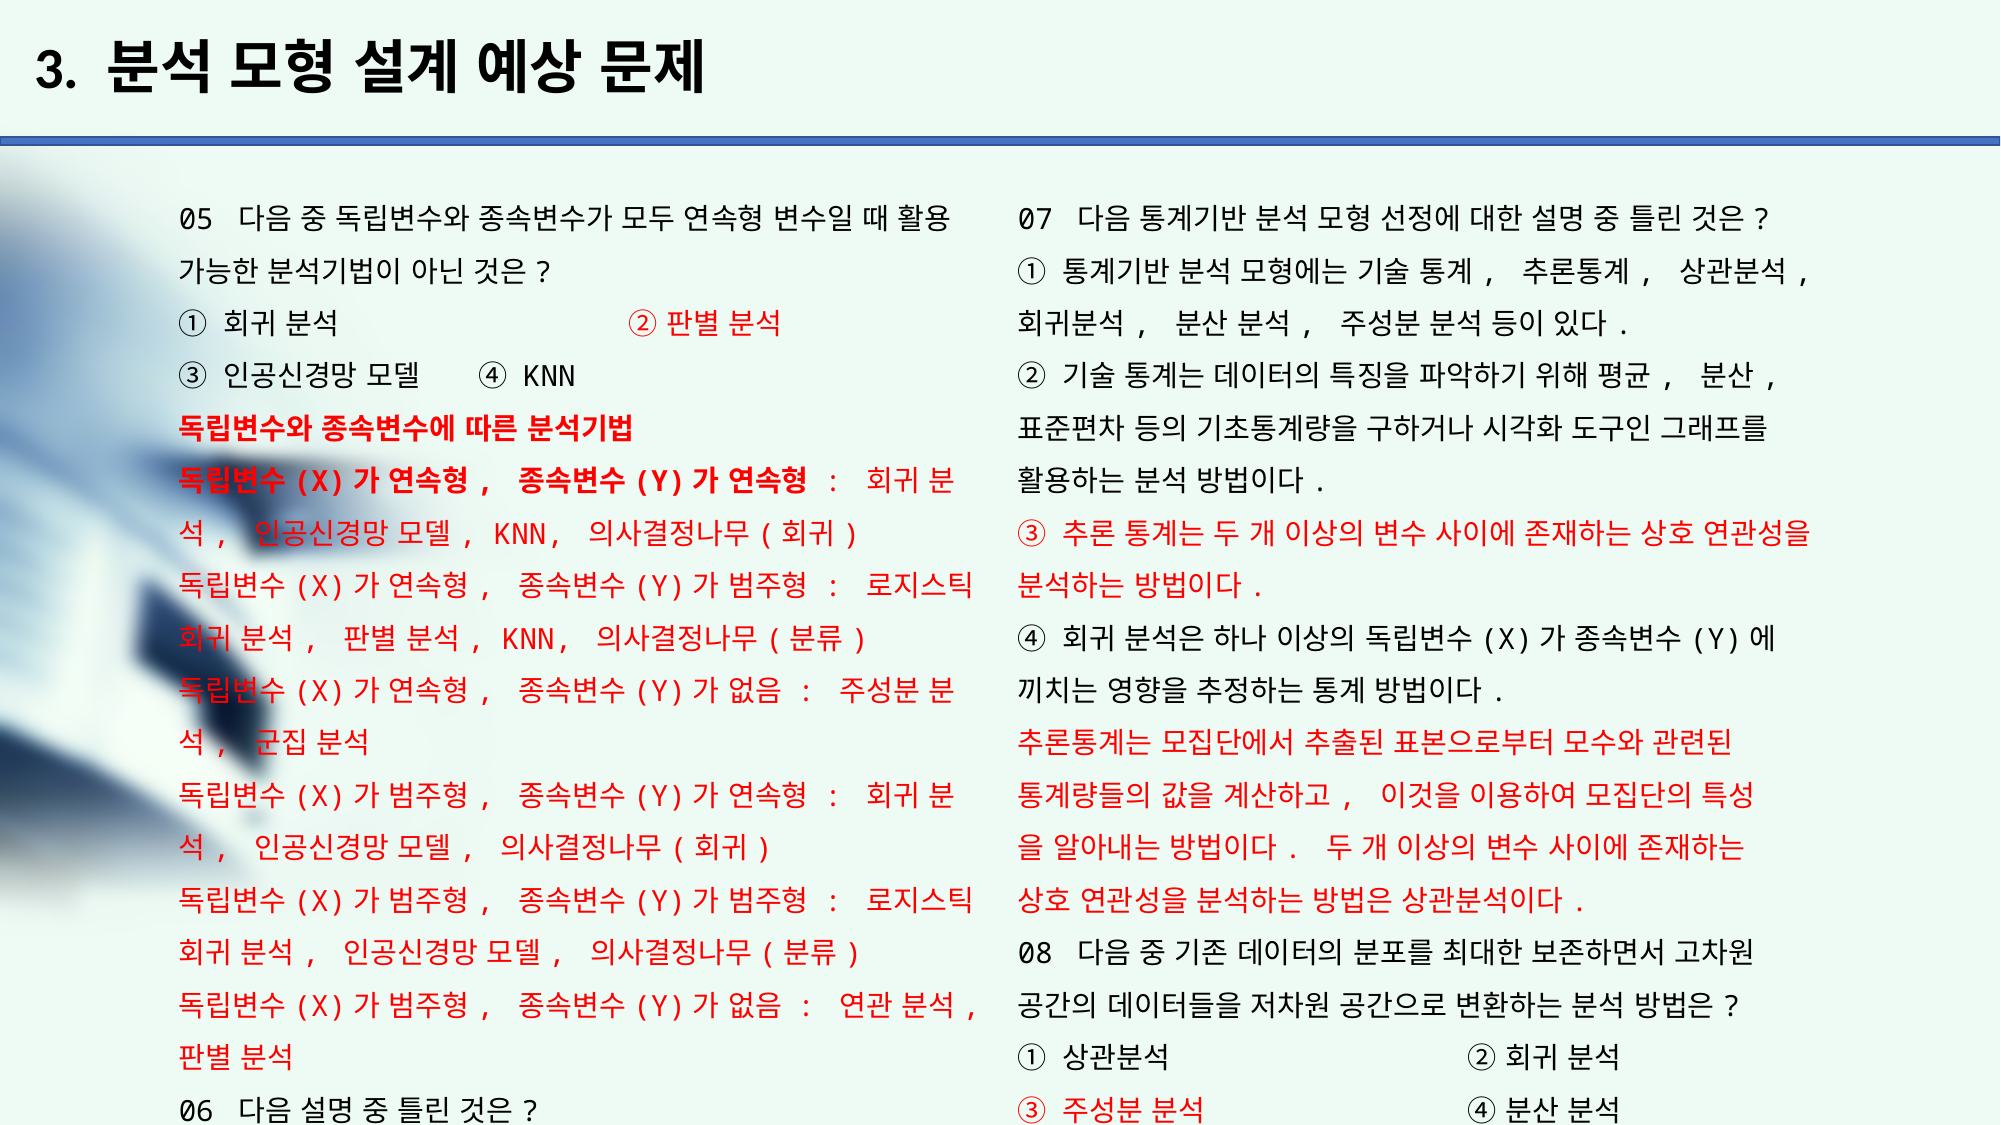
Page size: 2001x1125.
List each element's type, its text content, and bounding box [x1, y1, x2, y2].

picture [0, 146, 2000, 1125]
picture [0, 0, 2000, 136]
title 3. 분석 모형 설계 예상 문제 [19, 14, 1745, 126]
text_box 07 다음 통계기반 분석 모형 선정에 대한 설명 중 틀린 것은? ① 통계기반 분석 모형에는 기술 통계, 추론통계, 상관분석, 회귀분석, 분산 분석, 주성분 분석 등이 있다. ② 기술 통계는 데이터의 특징을 파악하기 위해 평균, 분산, 표준편차 등의 기초통계량을 구하거나 시각화 도구인 그래프를 활용하는 분석 방법이다. ③ 추론 통계는 두 개 이상의 변수 사이에 존재하는 상호 연관성을 분석하는 방법이다. ④ 회귀 분석은 하나 이상의 독립변수(X)가 종속변수(Y)에 끼치는 영향을 추정하는 통계 방법이다. 추론통계는 모집단에서 추출된 표본으로부터 모수와 관련된 통계량들의 값을 계산하고, 이것을 이용하여 모집단의 특성 을 알아내는 방법이다. 두 개 이상의 변수 사이에 존재하는 상호 연관성을 분석하는 방법은 상관분석이다. 08 다음 중 기존 데이터의 분포를 최대한 보존하면서 고차원 공간의 데이터들을 저차원 공간으로 변환하는 분석 방법은? ① 상관분석 ② 회귀 분석 ③ 주성분 분석 ④ 분산 분석 주성분 분석(PCA, Principal Component Analysis) ▶ 기존 데이터의 분포를 최대한 보존하면서(유지하면서) 고차원 공간의 데이터들을 저차원 공간으로 변환하는 방법이다. 차원 축소 방법 중 하나이다. 상관분석(Correlation Analysis) ▶ 두 개 이상의 변수 사이에 존재하는 상호 연관성을 분석 하는 방법으로 상관계수(r)를 이용하여 상관관계를 분석 한다. 회귀 분석(Regression Analysis) ▶ 하나 이상의 독립변수(X)가 종속변수(Y)에 끼치는 영향 을 수치적으로 추정하는 통계 방법이다. 예) 흡연량에 따른 폐암 발병률 연구 분산 분석(ANOVA, Analysis of Variance) ▶ 서로 다른 집단의 평균에서 분산값(총 평균과 각 집단 간의 평균 차이에 의해 생긴 분산)을 비교하여 집단 간의 통계학적 차이를 확인하는 방법이다. [1003, 175, 1840, 1125]
text_box 05 다음 중 독립변수와 종속변수가 모두 연속형 변수일 때 활용 가능한 분석기법이 아닌 것은? ① 회귀 분석 ② 판별 분석 ③ 인공신경망 모델 ④ KNN 독립변수와 종속변수에 따른 분석기법 독립변수(X)가 연속형, 종속변수(Y)가 연속형 : 회귀 분석, 인공신경망 모델, KNN, 의사결정나무(회귀) 독립변수(X)가 연속형, 종속변수(Y)가 범주형 : 로지스틱 회귀 분석, 판별 분석, KNN, 의사결정나무(분류) 독립변수(X)가 연속형, 종속변수(Y)가 없음 : 주성분 분석, 군집 분석 독립변수(X)가 범주형, 종속변수(Y)가 연속형 : 회귀 분석, 인공신경망 모델, 의사결정나무(회귀) 독립변수(X)가 범주형, 종속변수(Y)가 범주형 : 로지스틱 회귀 분석, 인공신경망 모델, 의사결정나무(분류) 독립변수(X)가 범주형, 종속변수(Y)가 없음 : 연관 분석, 판별 분석 06 다음 설명 중 틀린 것은? ① 독립변수가 연속형 변수이고, 종속변수가 범주형인 경우 로지스틱 회귀 분석이 가능하다. ② 인공신경망 모델은 독립변수가 범주형이고, 종속변수가 연속형일 때 사용한다. ③ 독립변수가 연속형 변수이고, 종속변수가 없을 때 주성분 분석을 사용한다. ④ 독립변수가 범주형 변수이고, 종속변수가 없을 때 관계 분석을 사용한다. 독립변수(X)가 범주형, 종속변수(Y)가 없을 때, 연관 분석, 판별 분석을 사용한다. [163, 175, 1000, 1125]
